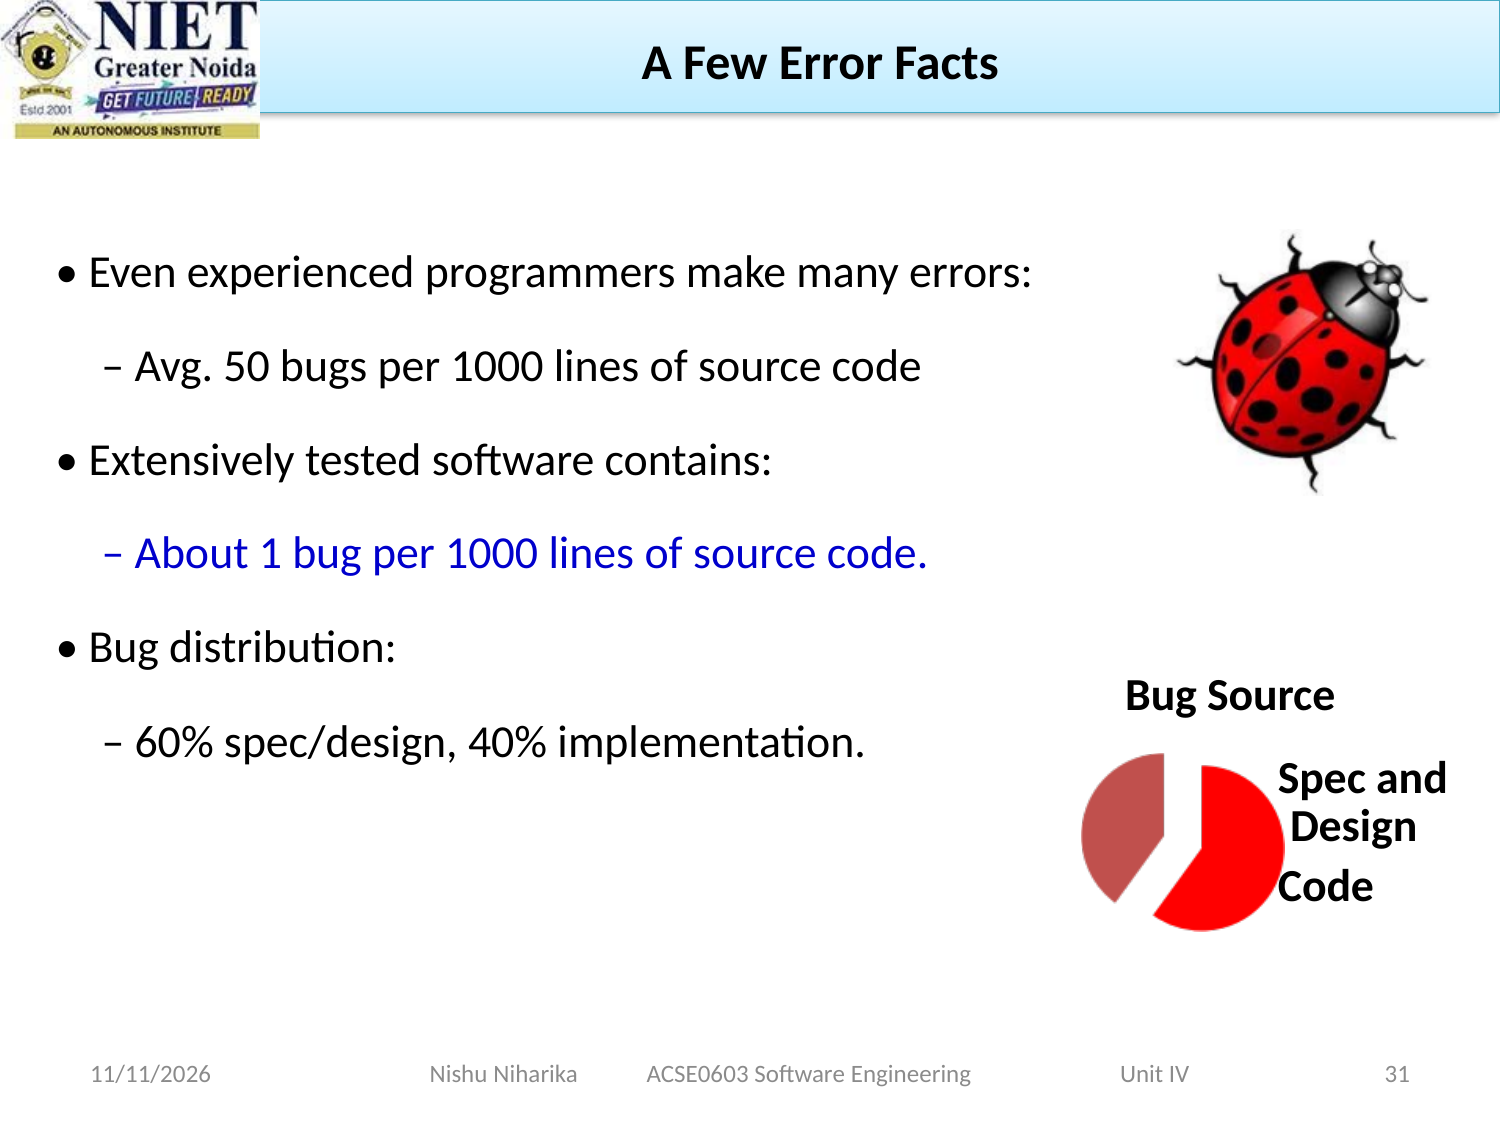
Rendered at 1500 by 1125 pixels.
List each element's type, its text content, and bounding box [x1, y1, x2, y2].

slide_number 31 [1074, 1042, 1425, 1103]
picture [0, 0, 260, 140]
text_box – About 1 bug per 1000 lines of source code. • Bug distribution: – 60% spec/design, 40% implementation. [55, 514, 1023, 767]
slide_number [75, 1042, 412, 1103]
picture [1131, 229, 1472, 496]
footer Nishu Niharika ACSE0603 Software Engineering Unit IV [412, 1042, 1074, 1103]
text_box Bug Source Spec and Design Code [1124, 658, 1500, 910]
text_box • Even experienced programmers make many errors: – Avg. 50 bugs per 1000 lines of source code • Extensively tested software contains: [55, 236, 1126, 486]
text_box A Few Error Facts [260, 0, 1500, 113]
picture [1081, 752, 1286, 932]
